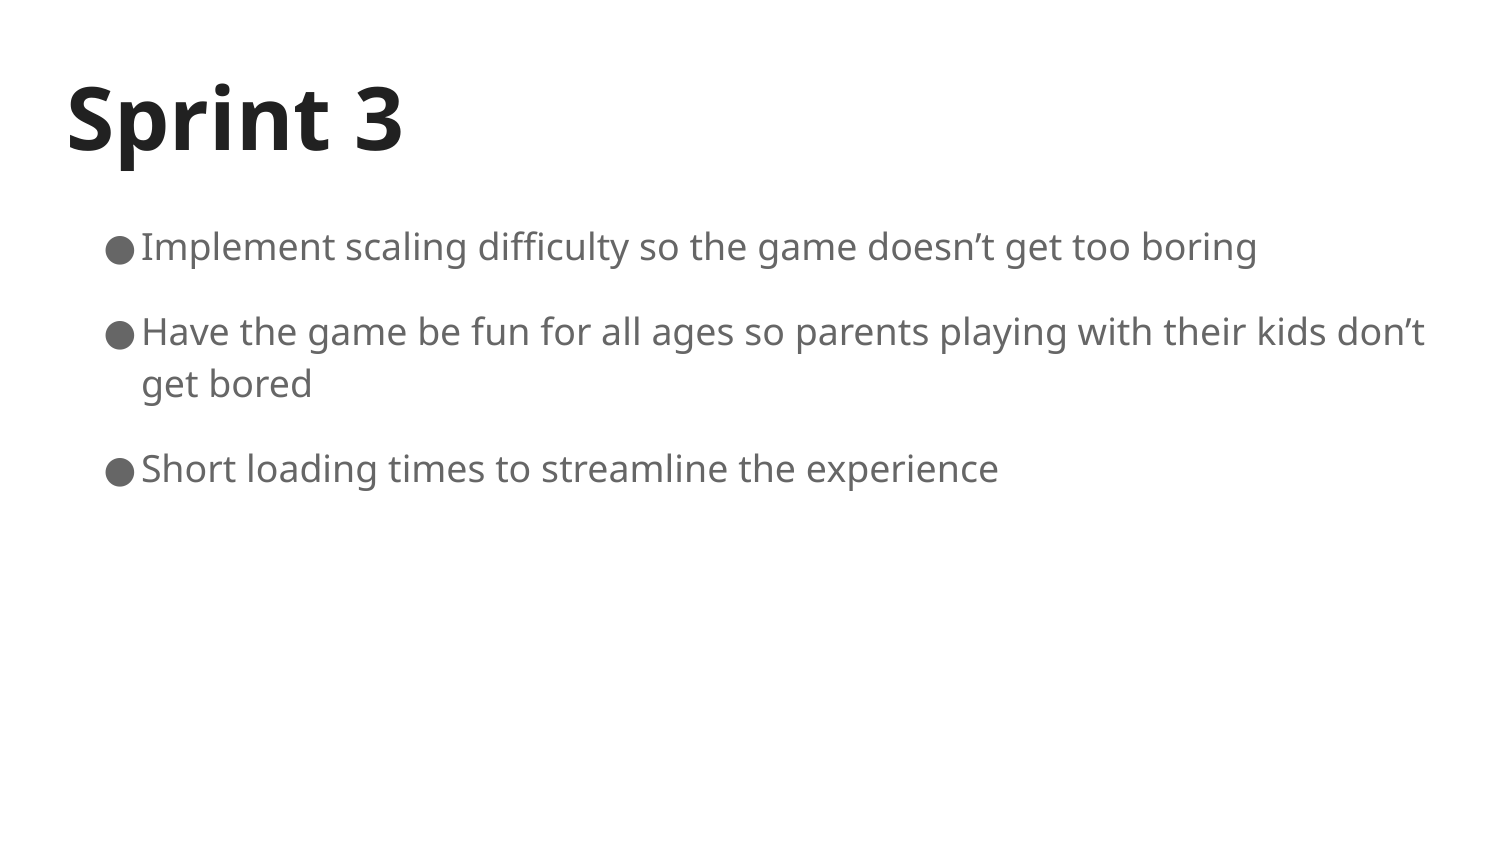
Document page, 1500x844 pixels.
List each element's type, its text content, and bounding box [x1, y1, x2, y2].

list Implement scaling difficulty so the game doesn’t get too boring Have the game be fun for all ages so parents playing with their kids don’t get bored Short loading times to streamline the experience [51, 201, 1449, 750]
title Sprint 3 [51, 48, 1449, 180]
